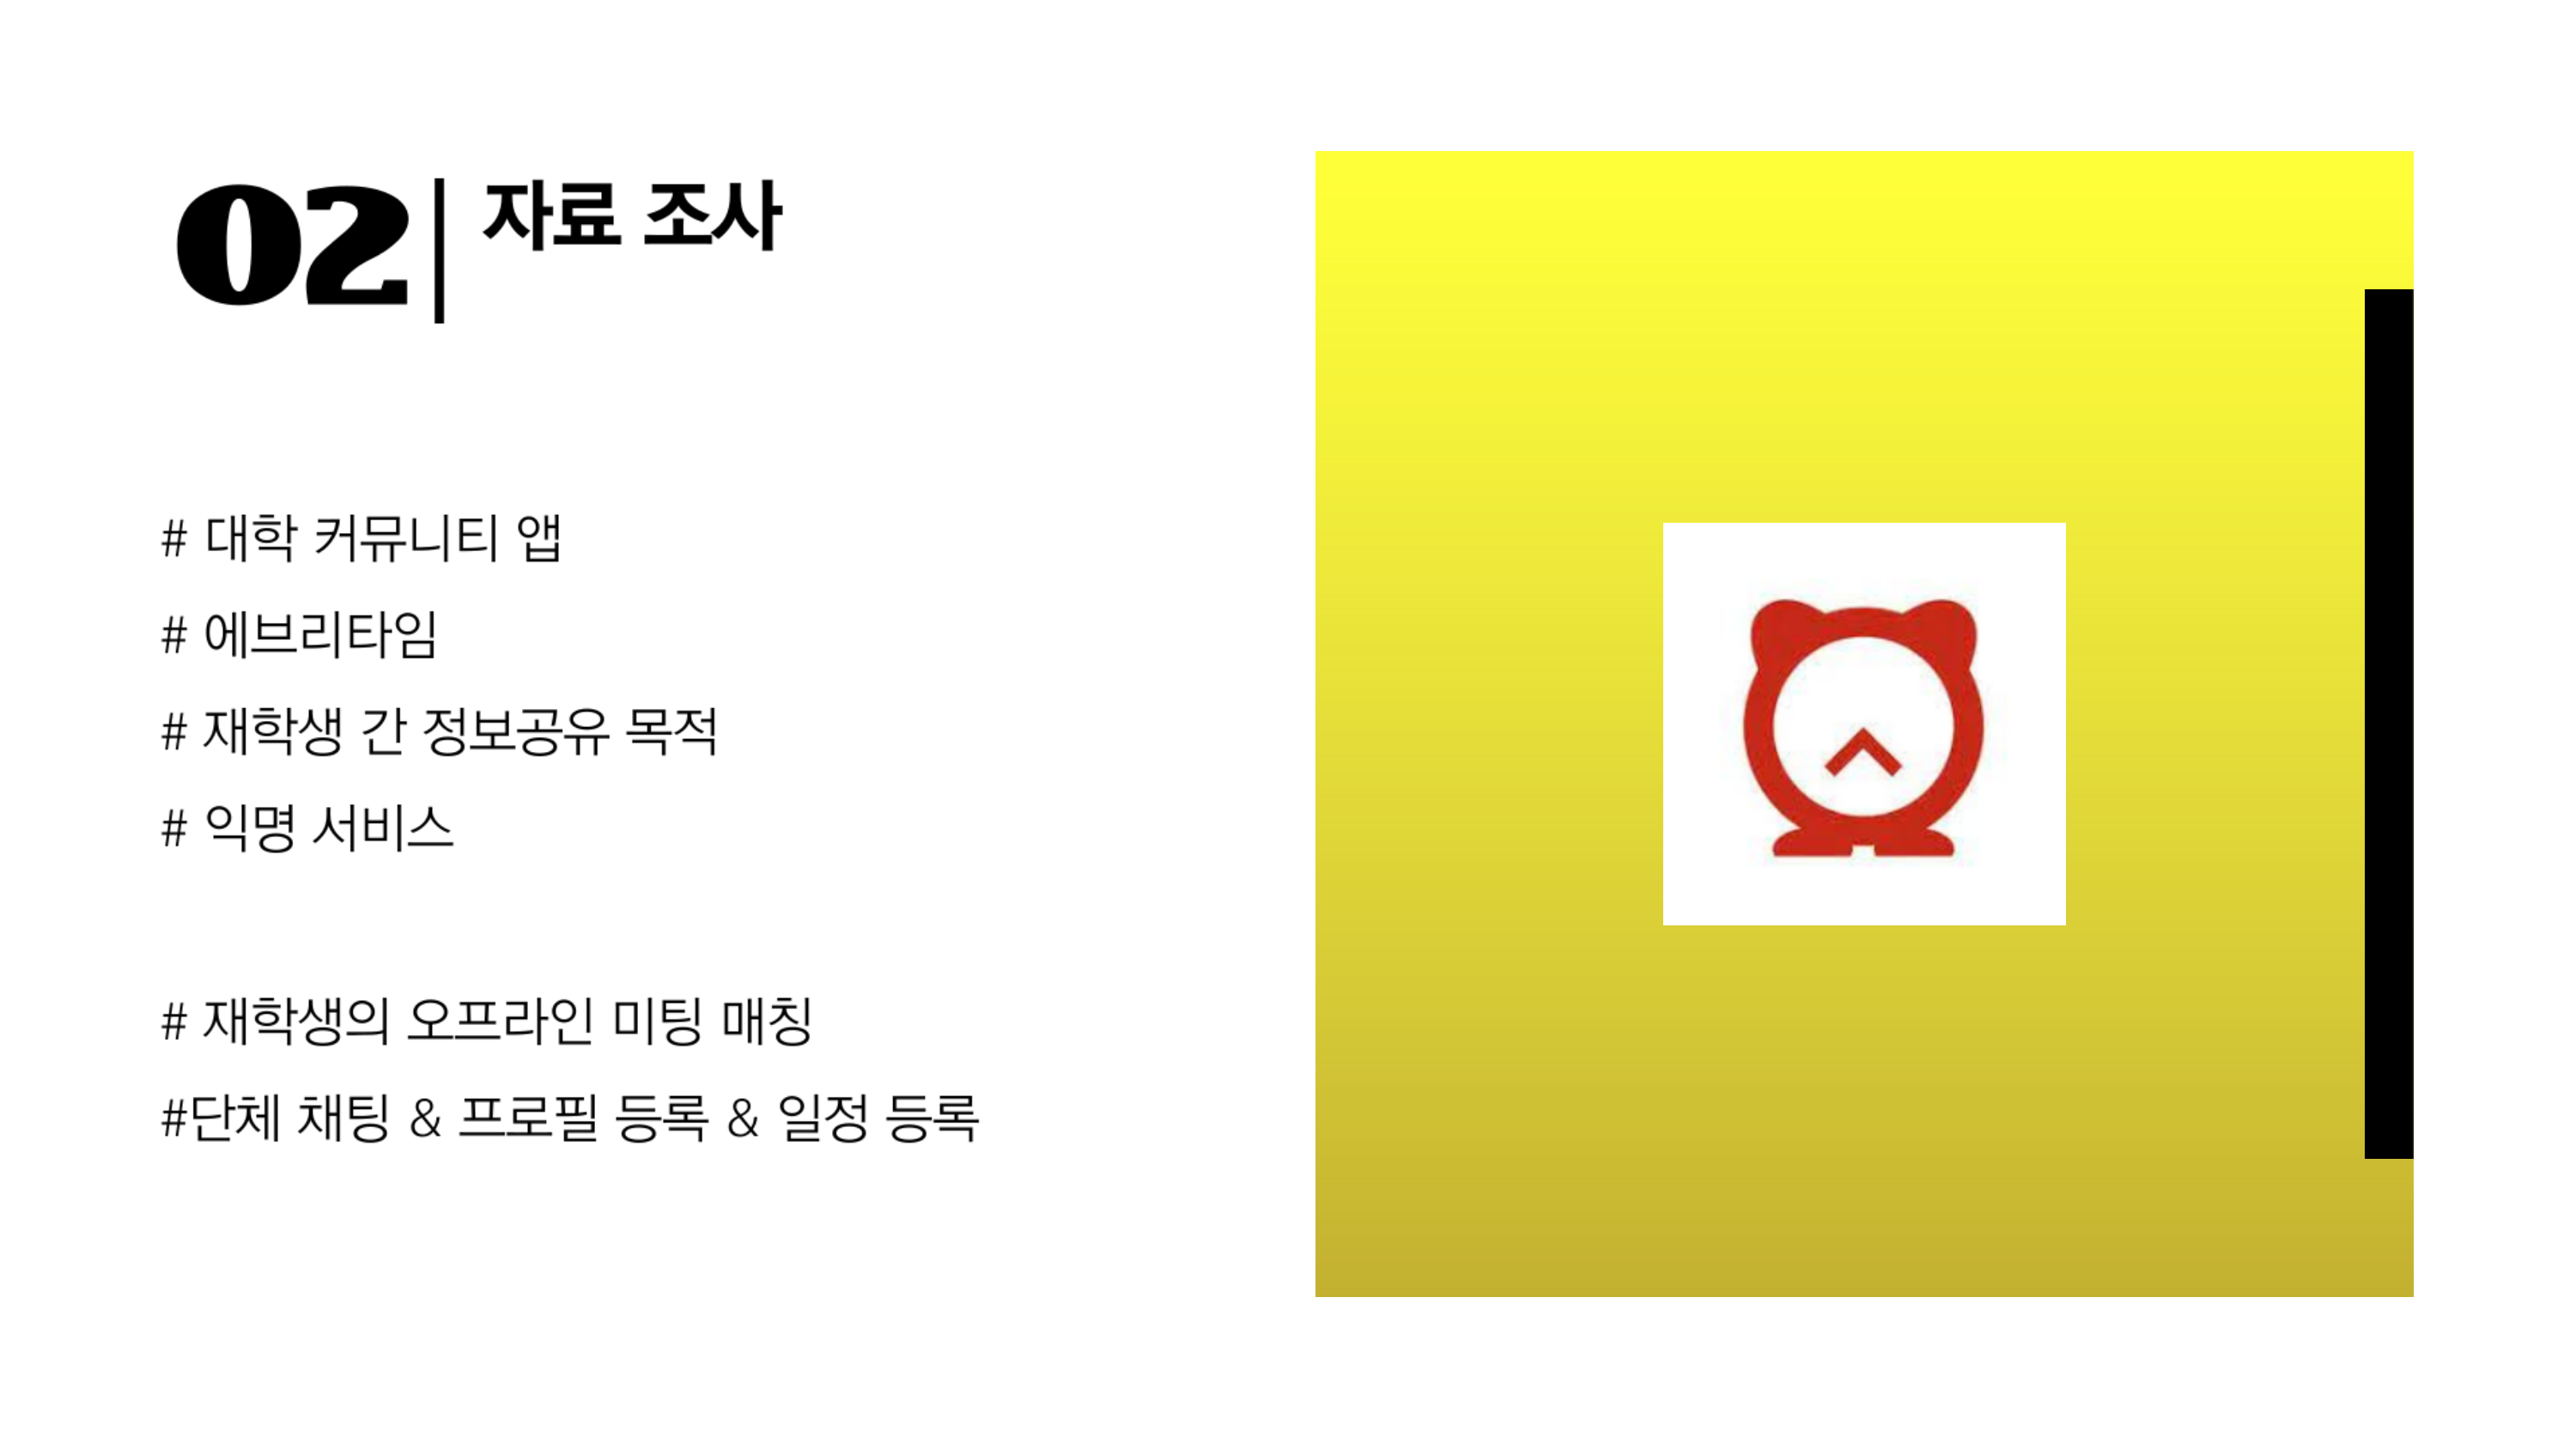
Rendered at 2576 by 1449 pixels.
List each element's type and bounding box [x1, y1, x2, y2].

text_box [1662, 523, 2067, 926]
picture [70, 0, 1029, 1203]
text_box [1315, 151, 2414, 1297]
text_box [2365, 289, 2414, 1160]
